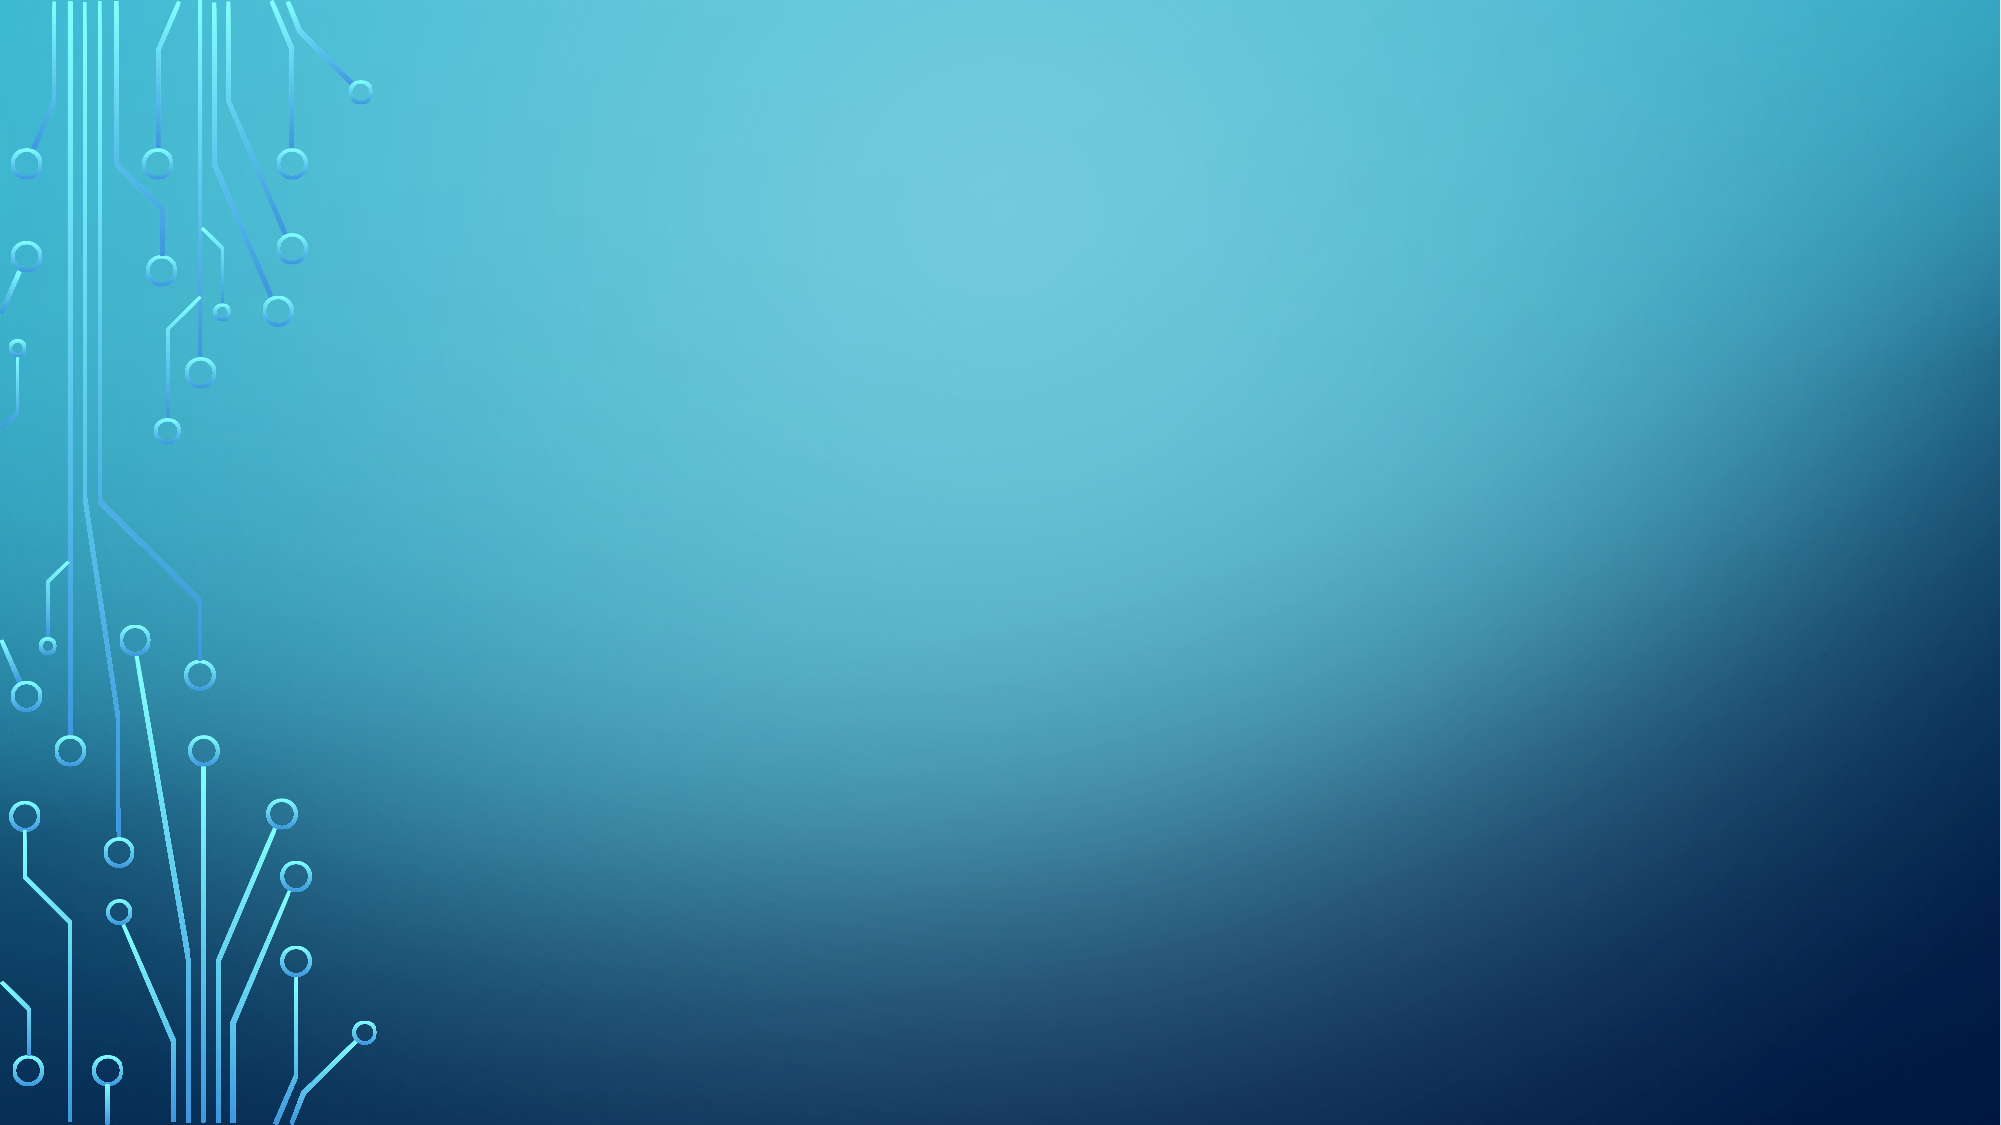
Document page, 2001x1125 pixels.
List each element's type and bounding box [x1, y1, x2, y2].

title [41, 255, 1885, 813]
